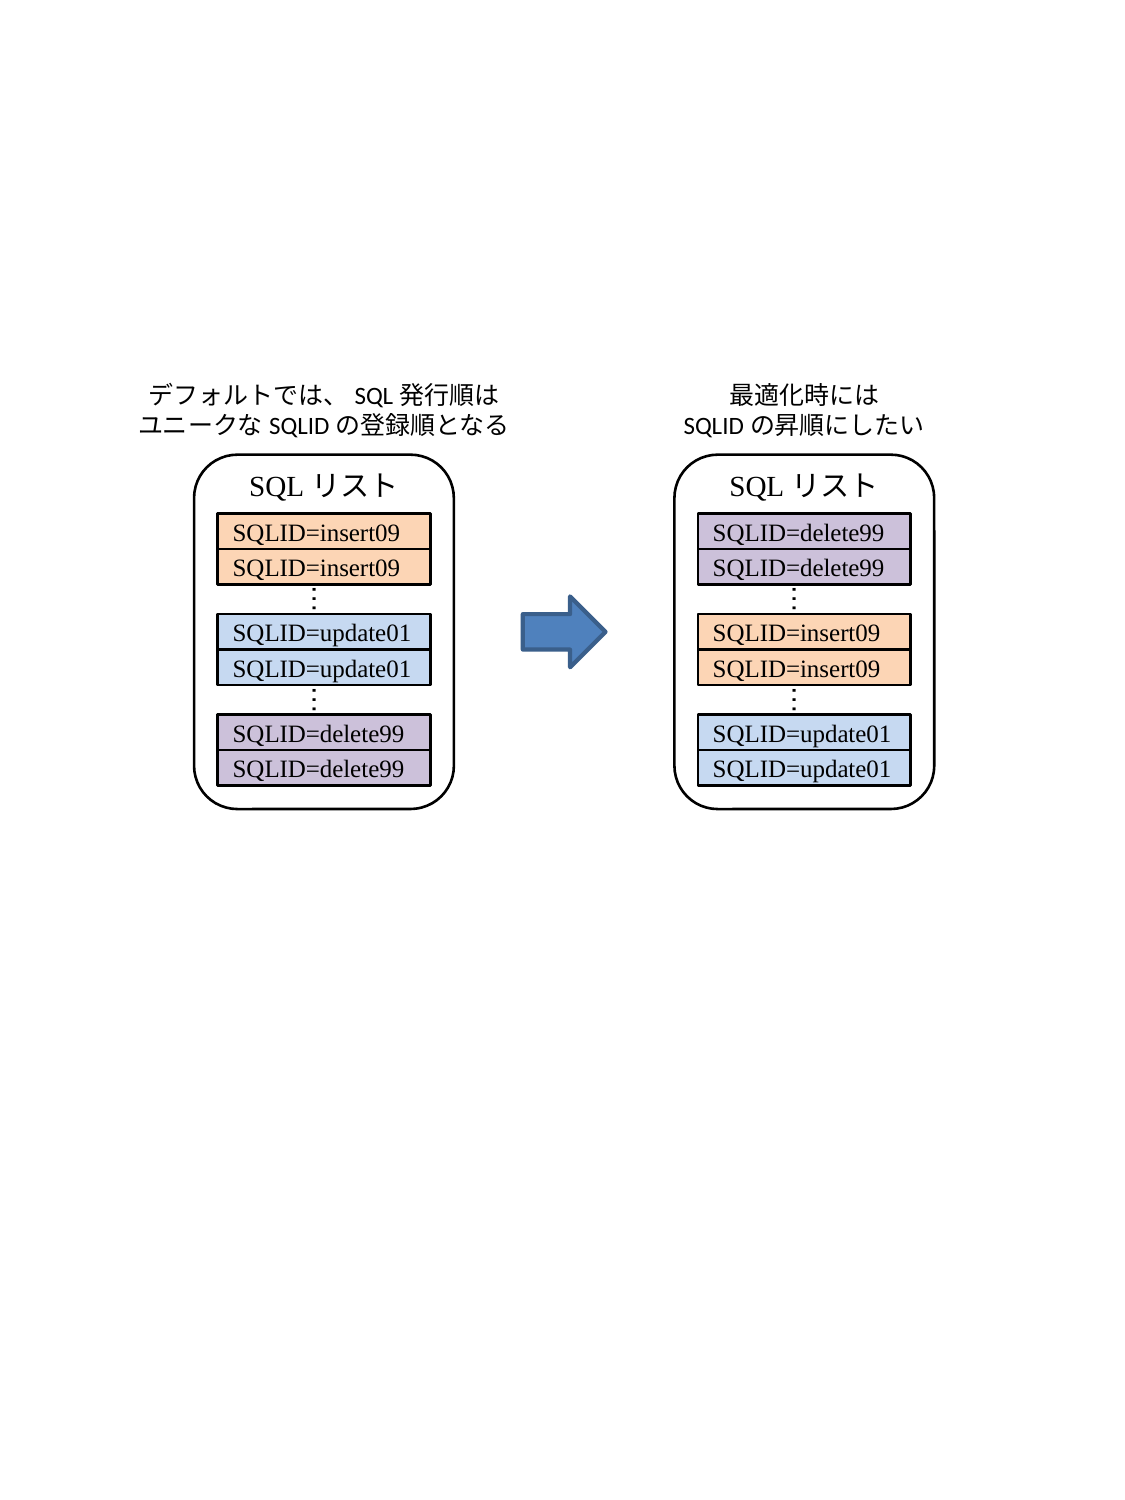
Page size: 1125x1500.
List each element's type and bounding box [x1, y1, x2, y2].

text_box [520, 594, 608, 670]
text_box [674, 371, 935, 810]
text_box [138, 371, 510, 810]
